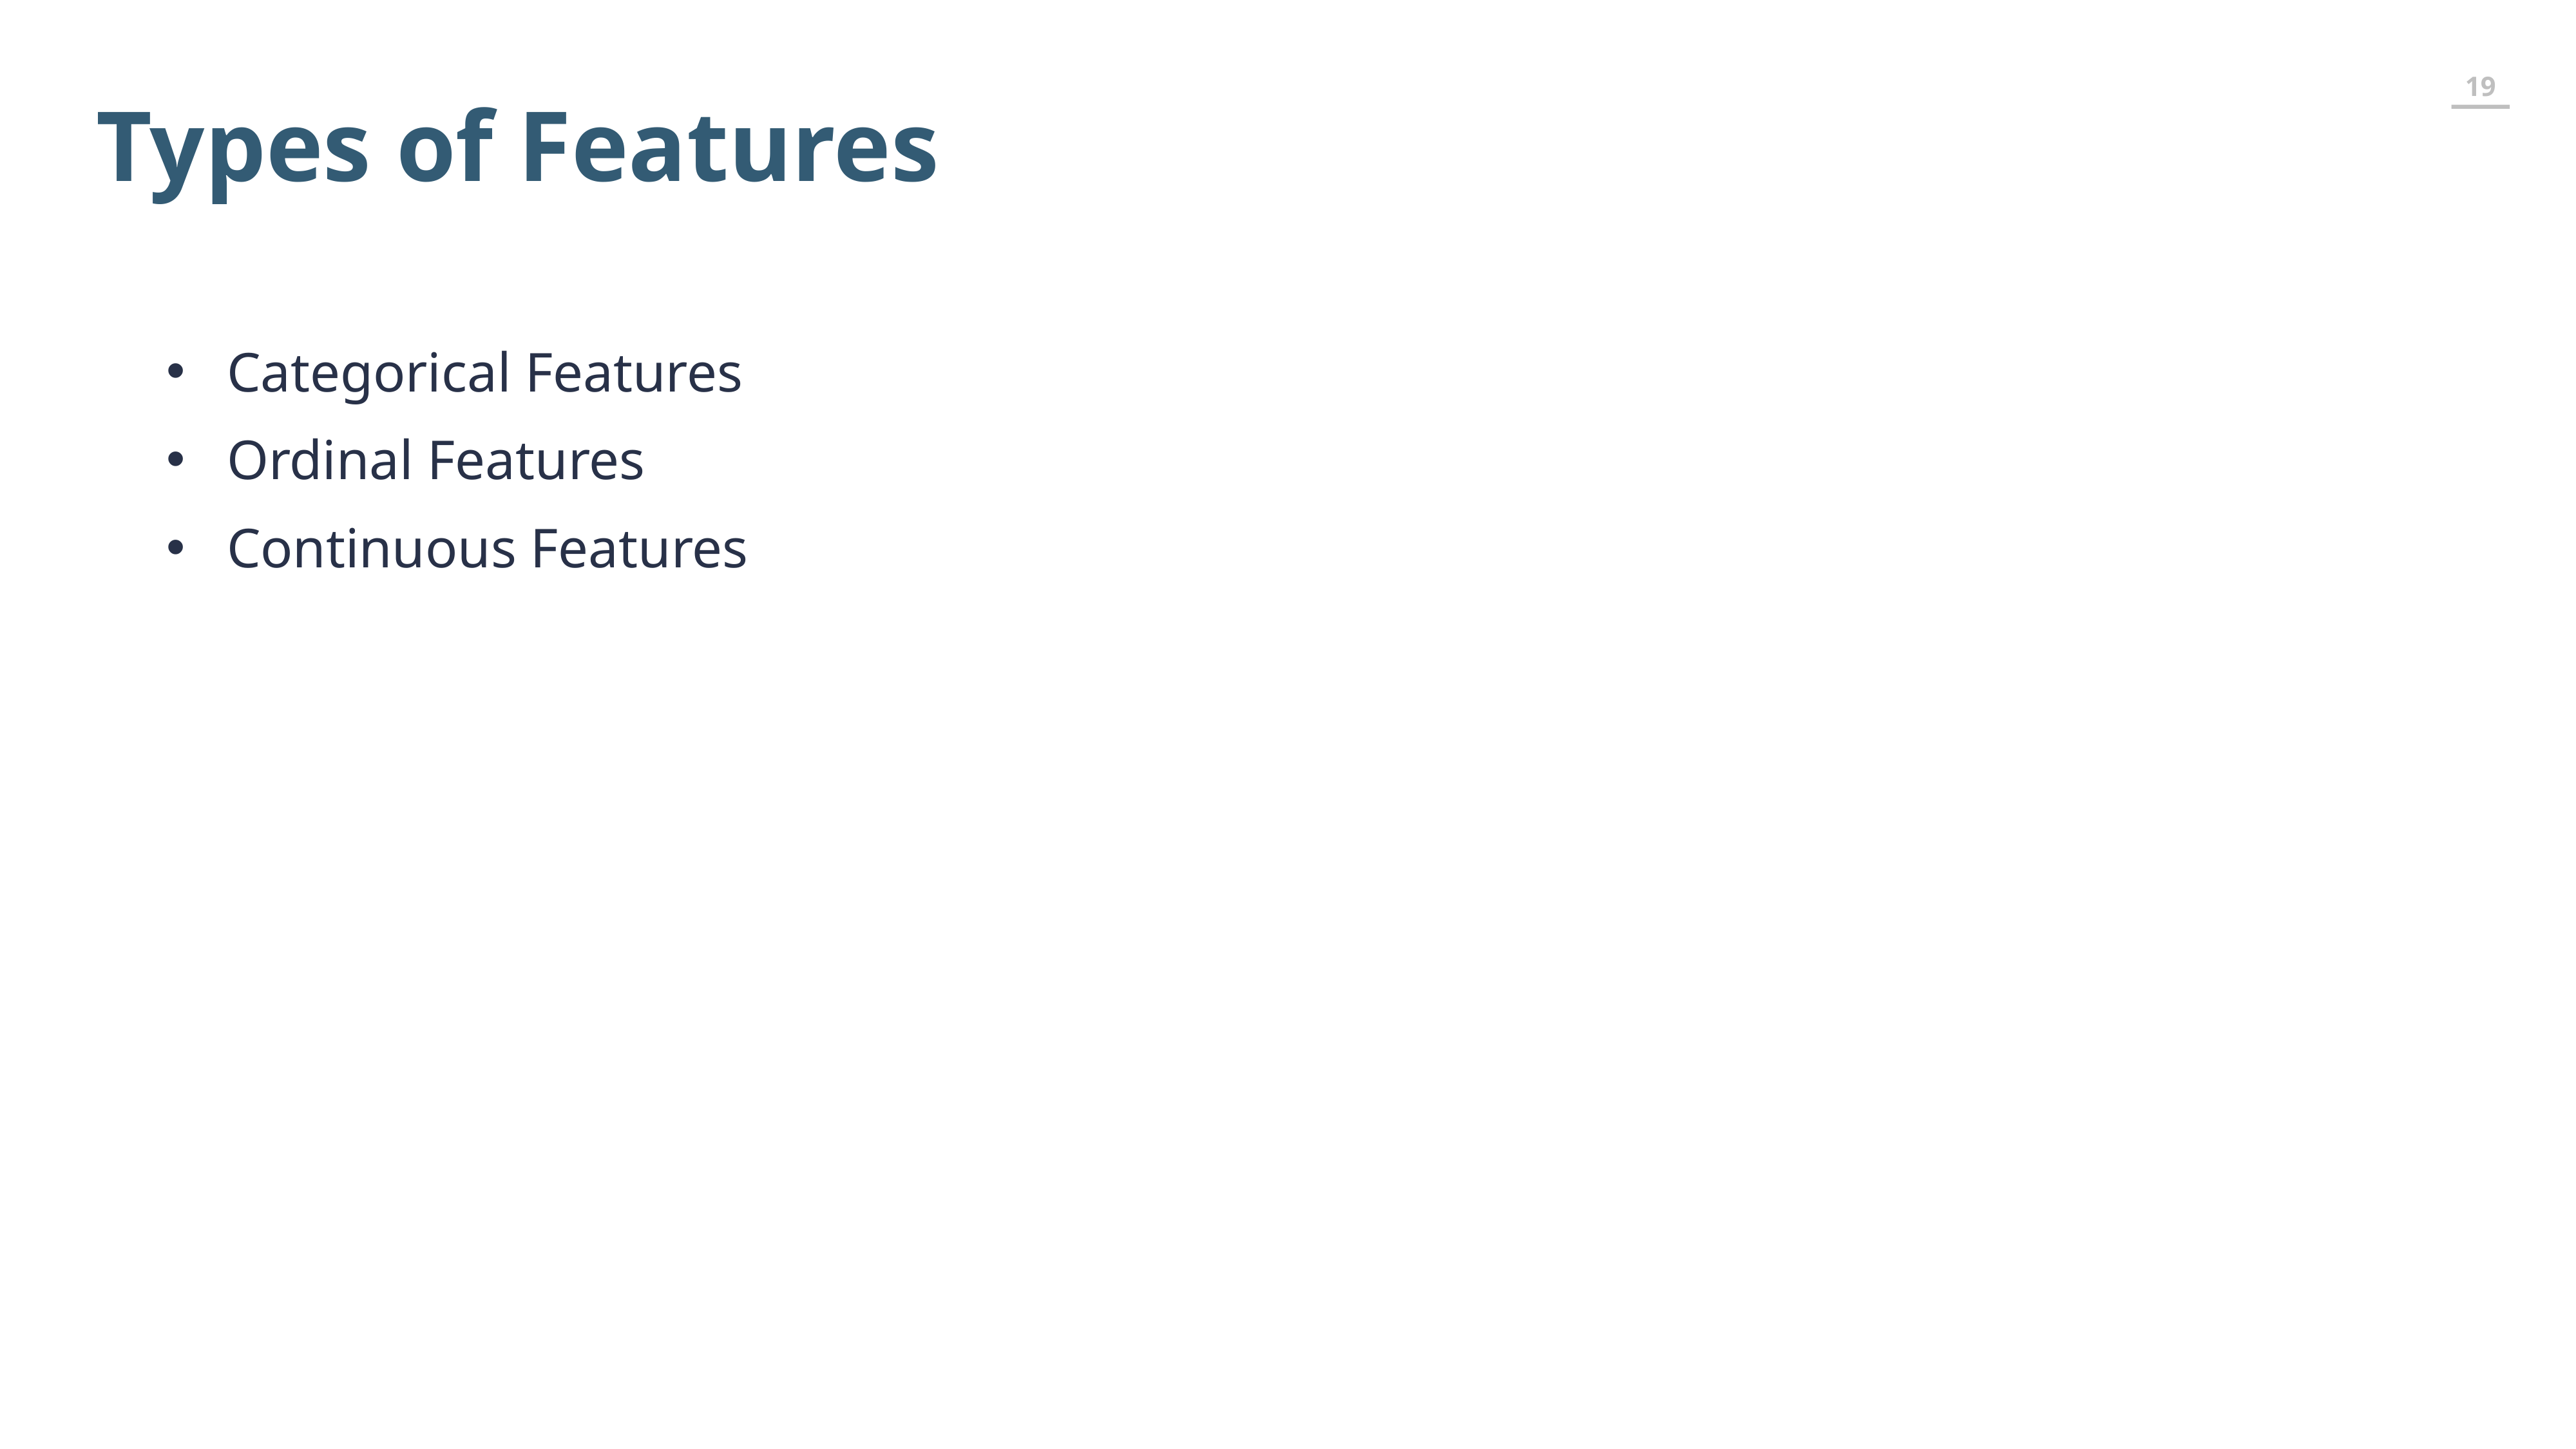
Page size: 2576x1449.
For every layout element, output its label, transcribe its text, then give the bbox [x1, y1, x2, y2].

text_box Categorical Features Ordinal Features Continuous Features [143, 314, 2256, 591]
text_box Types of Features [86, 79, 960, 205]
